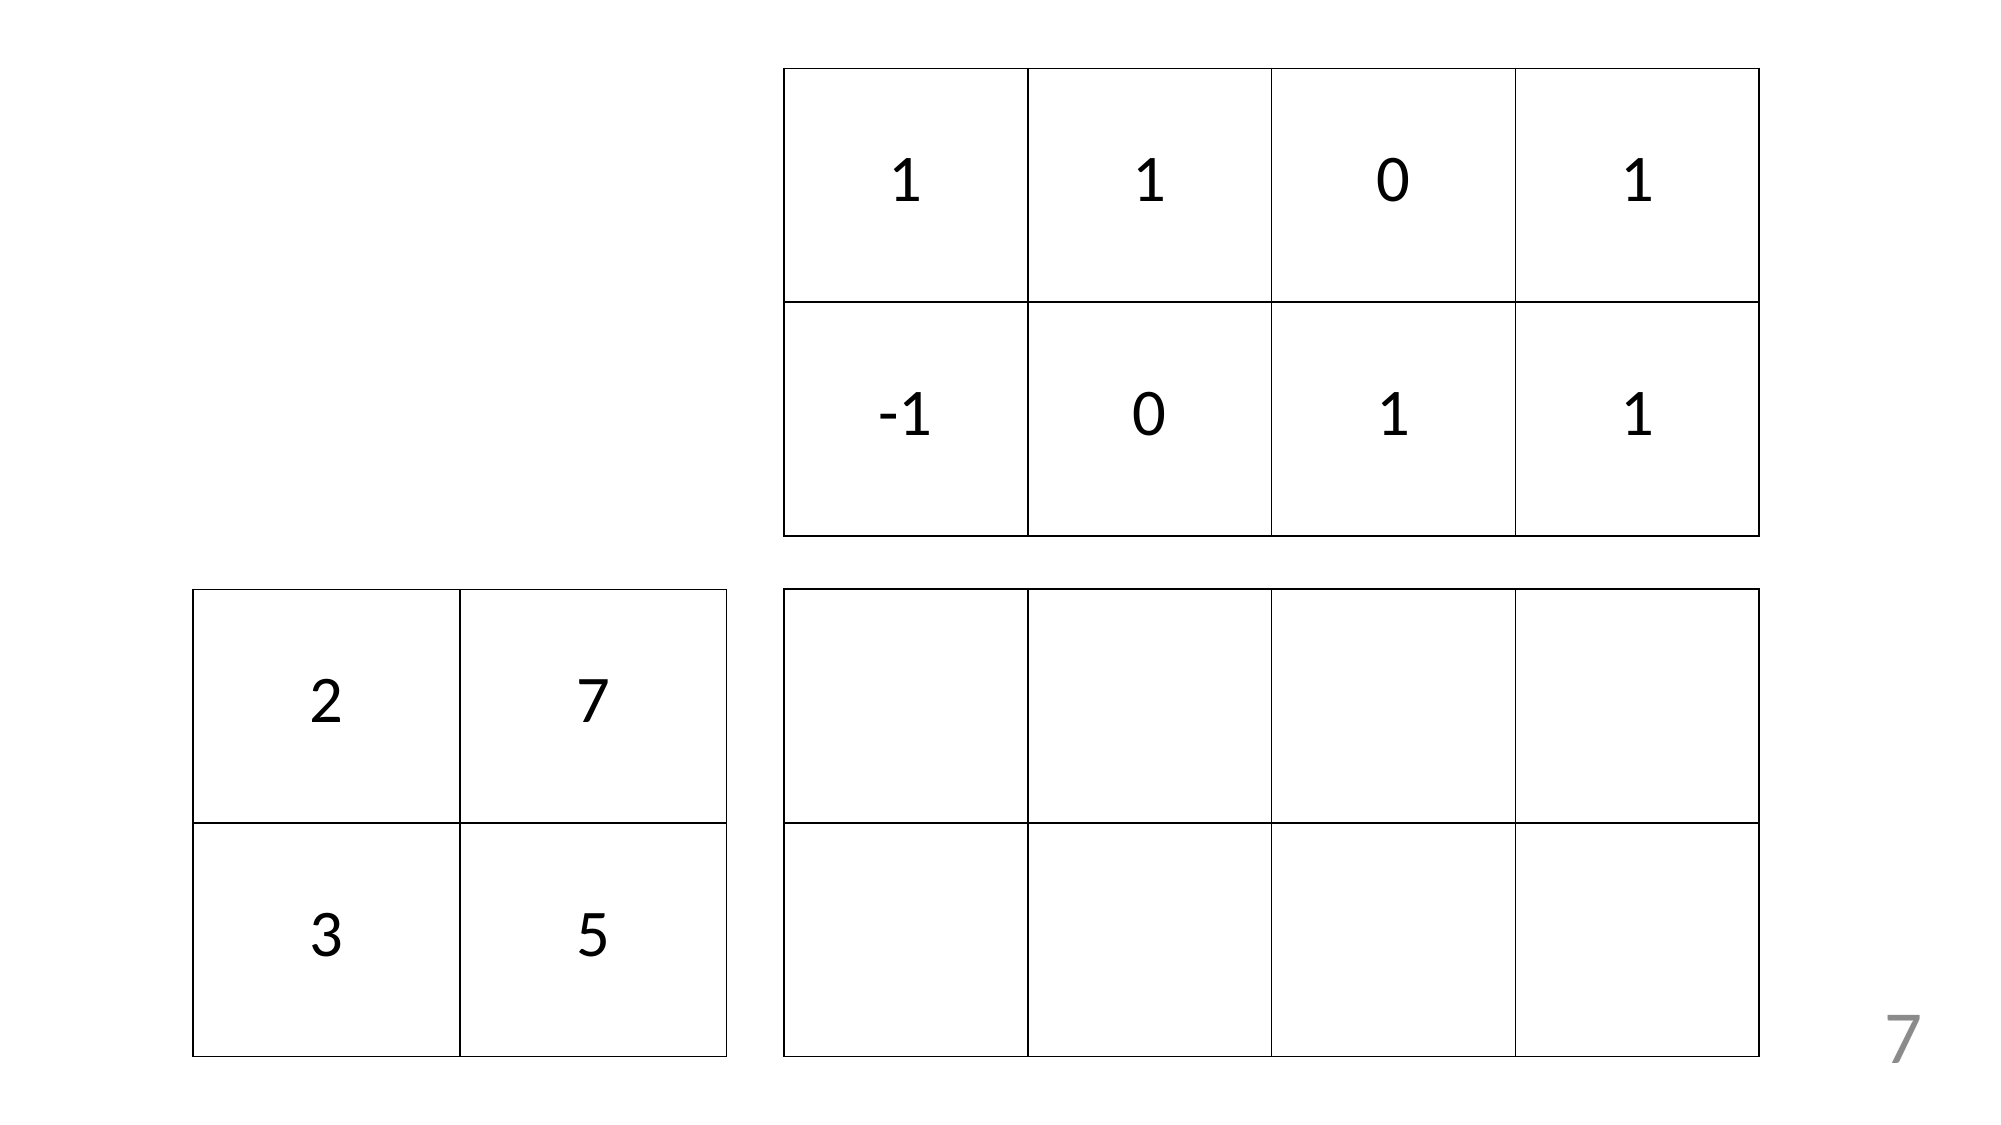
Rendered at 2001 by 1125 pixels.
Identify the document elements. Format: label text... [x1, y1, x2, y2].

table_cell 0 [1029, 303, 1271, 535]
table_cell [1029, 824, 1271, 1056]
table_cell 1 [1272, 303, 1515, 535]
slide_number 7 [1750, 969, 1938, 1099]
table_header 1 [1029, 69, 1271, 301]
table_header 2 [194, 590, 459, 822]
table_cell -1 [785, 303, 1027, 535]
table_header 7 [461, 590, 726, 822]
table_header [1516, 590, 1758, 822]
table_cell [1516, 824, 1758, 1056]
table_header 1 [1516, 69, 1758, 301]
table_cell 1 [1516, 303, 1758, 535]
table_cell 3 [194, 824, 459, 1056]
table_cell 5 [461, 824, 726, 1056]
table_cell [785, 824, 1027, 1056]
table_header [1029, 590, 1271, 822]
table_header [1272, 590, 1515, 822]
table_cell [1272, 824, 1515, 1056]
table_header 0 [1272, 69, 1515, 301]
table_header [785, 590, 1027, 822]
table_header 1 [785, 69, 1027, 301]
